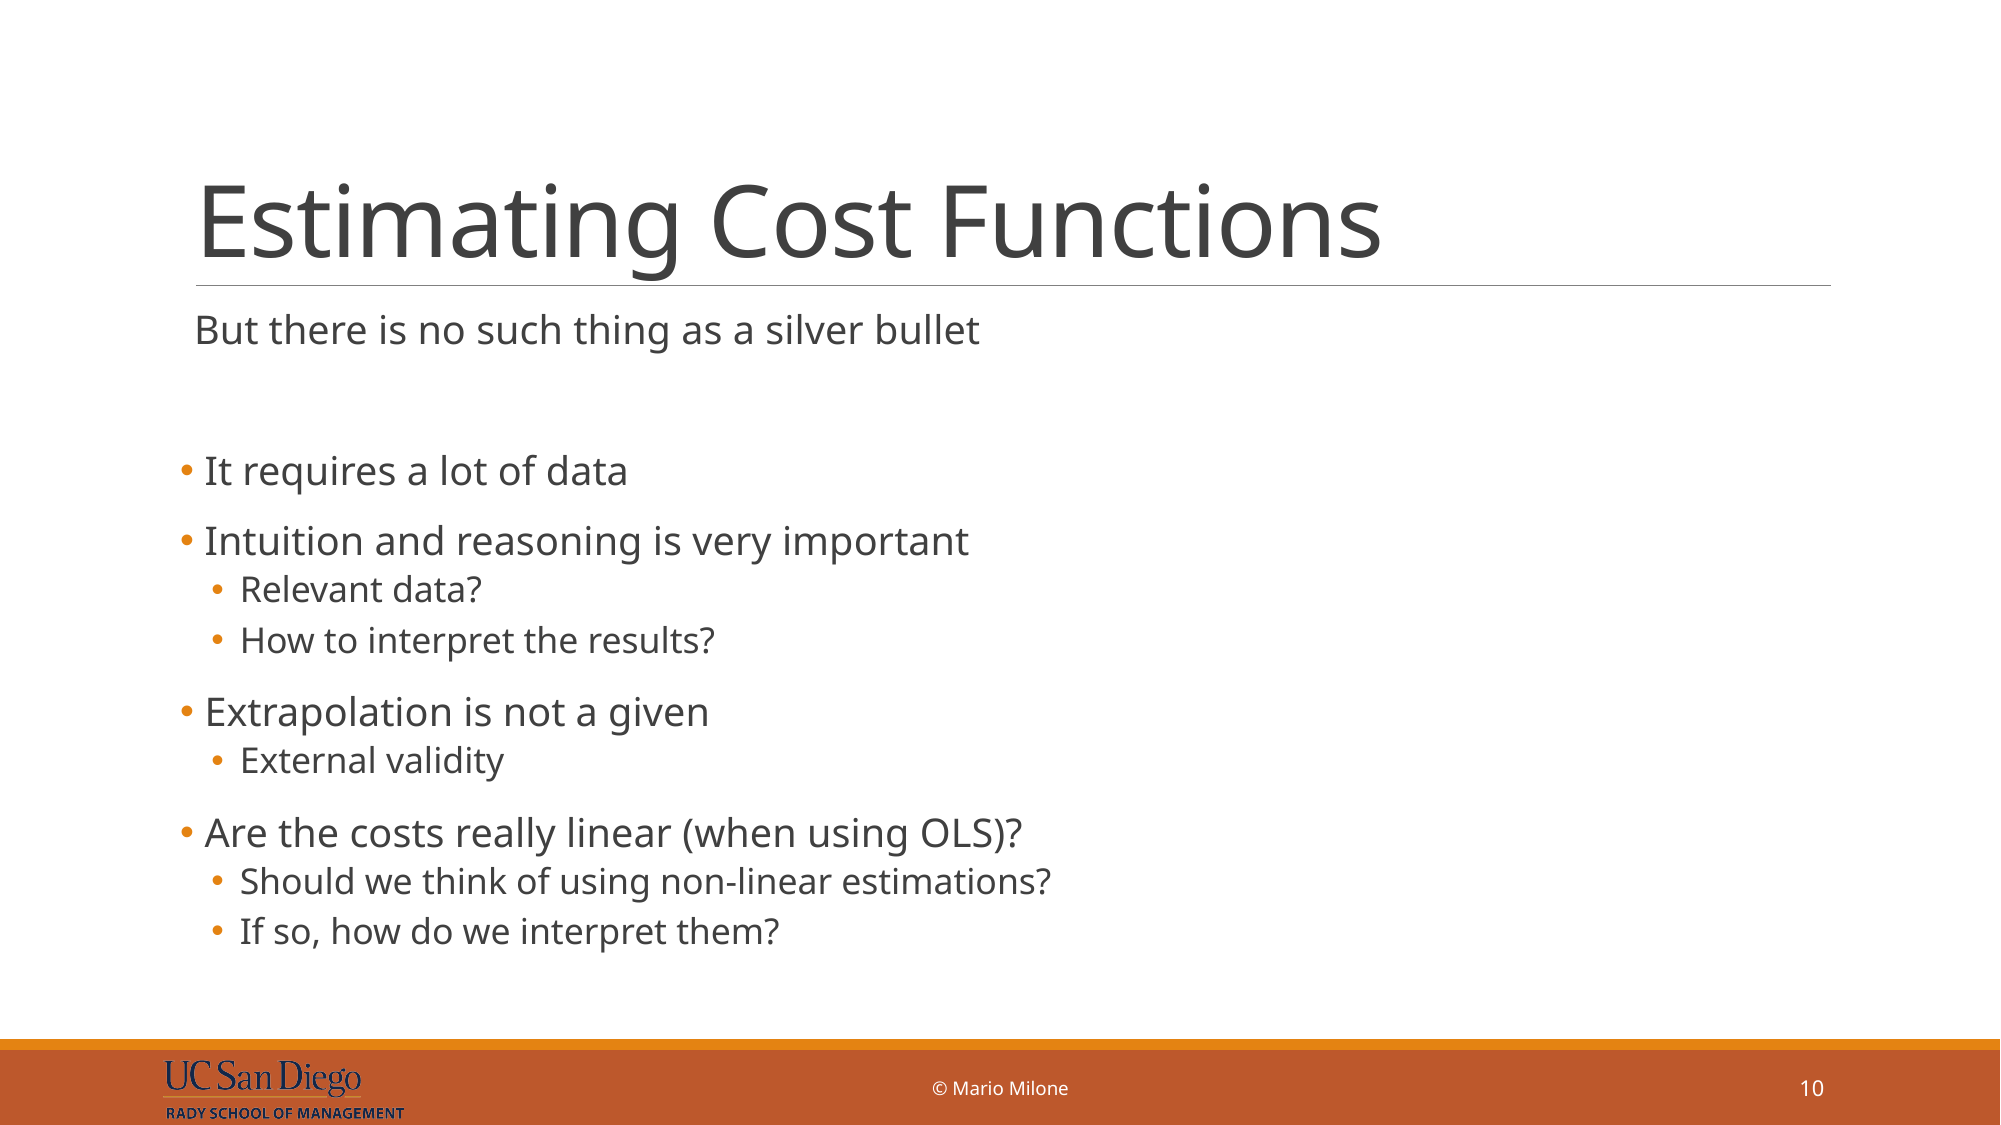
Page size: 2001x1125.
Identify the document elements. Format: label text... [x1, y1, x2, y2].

footer © Mario Milone [604, 1059, 1396, 1120]
slide_number 10 [1624, 1059, 1840, 1120]
picture [160, 1056, 407, 1123]
title Estimating Cost Functions [180, 47, 1830, 285]
list But there is no such thing as a silver bullet It requires a lot of data Intuition and reasoning is very important Relevant data? How to interpret the results? Extrapolation is not a given External validity Are the costs really linear (when using OLS)? Should we think of using non-linear estimations? If so, how do we interpret them? [180, 302, 1830, 963]
